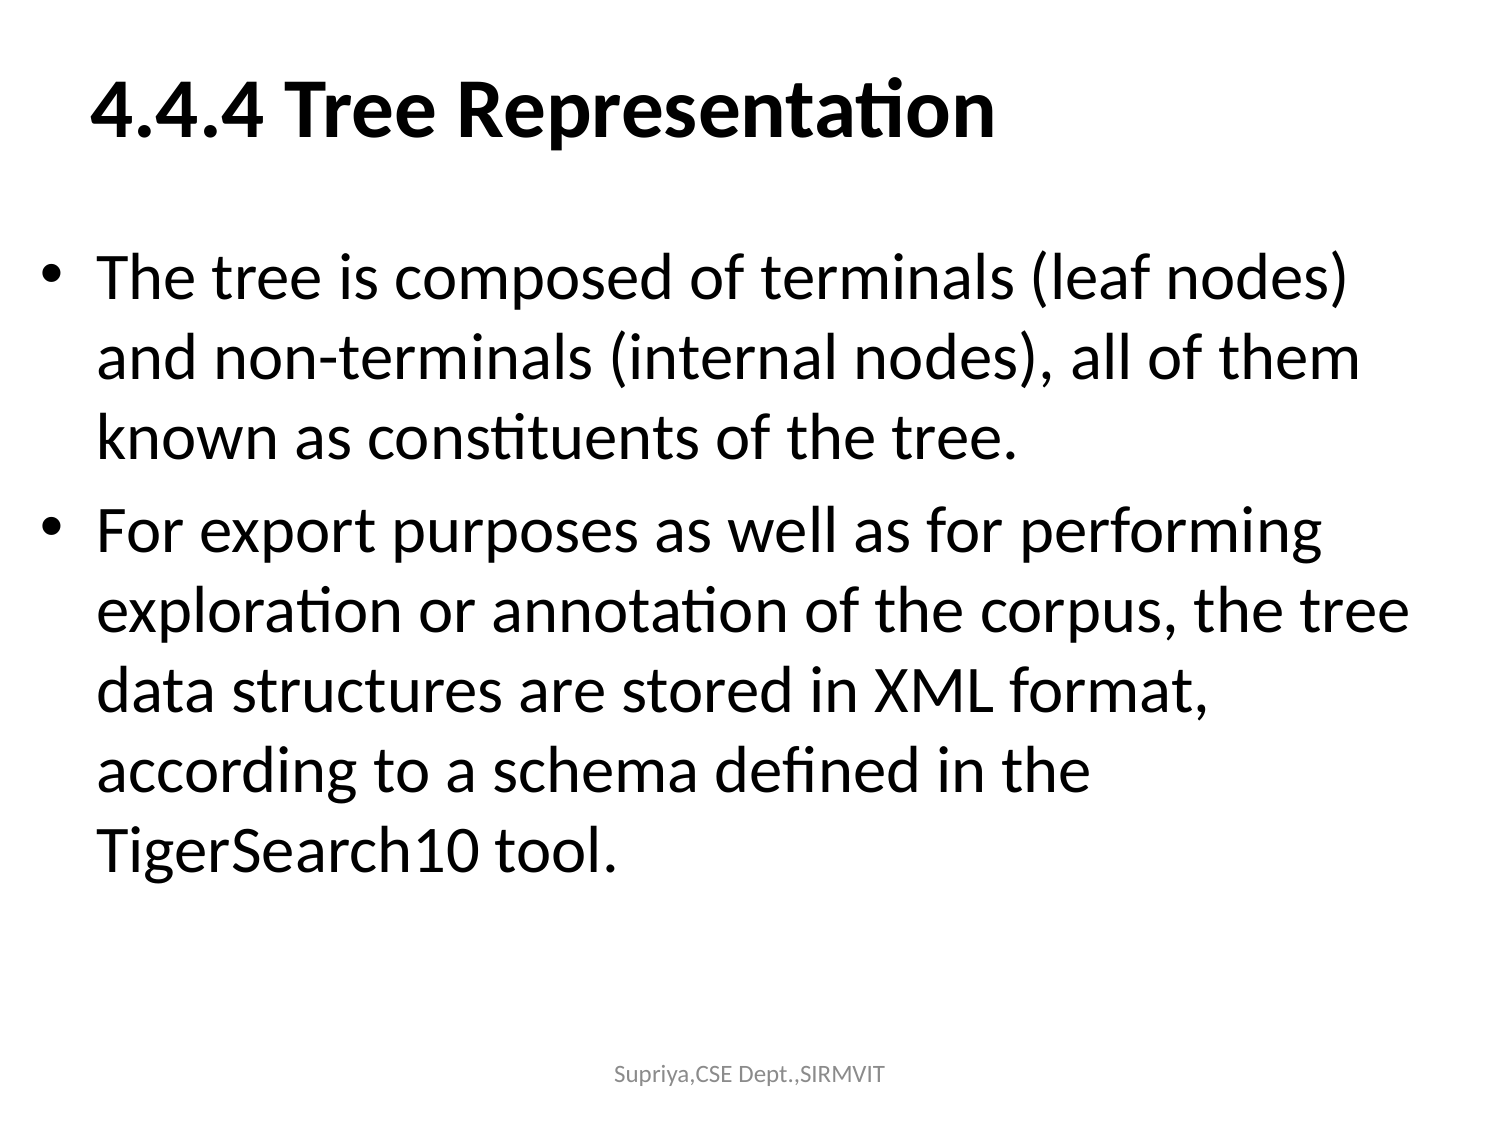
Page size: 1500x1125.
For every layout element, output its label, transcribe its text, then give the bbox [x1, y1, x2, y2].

list The tree is composed of terminals (leaf nodes) and non-terminals (internal nodes), all of them known as constituents of the tree. For export purposes as well as for performing exploration or annotation of the corpus, the tree data structures are stored in XML format, according to a schema defined in the TigerSearch10 tool. [24, 224, 1475, 1100]
title 4.4.4 Tree Representation [75, 45, 1413, 163]
footer Supriya,CSE Dept.,SIRMVIT [512, 1042, 988, 1103]
